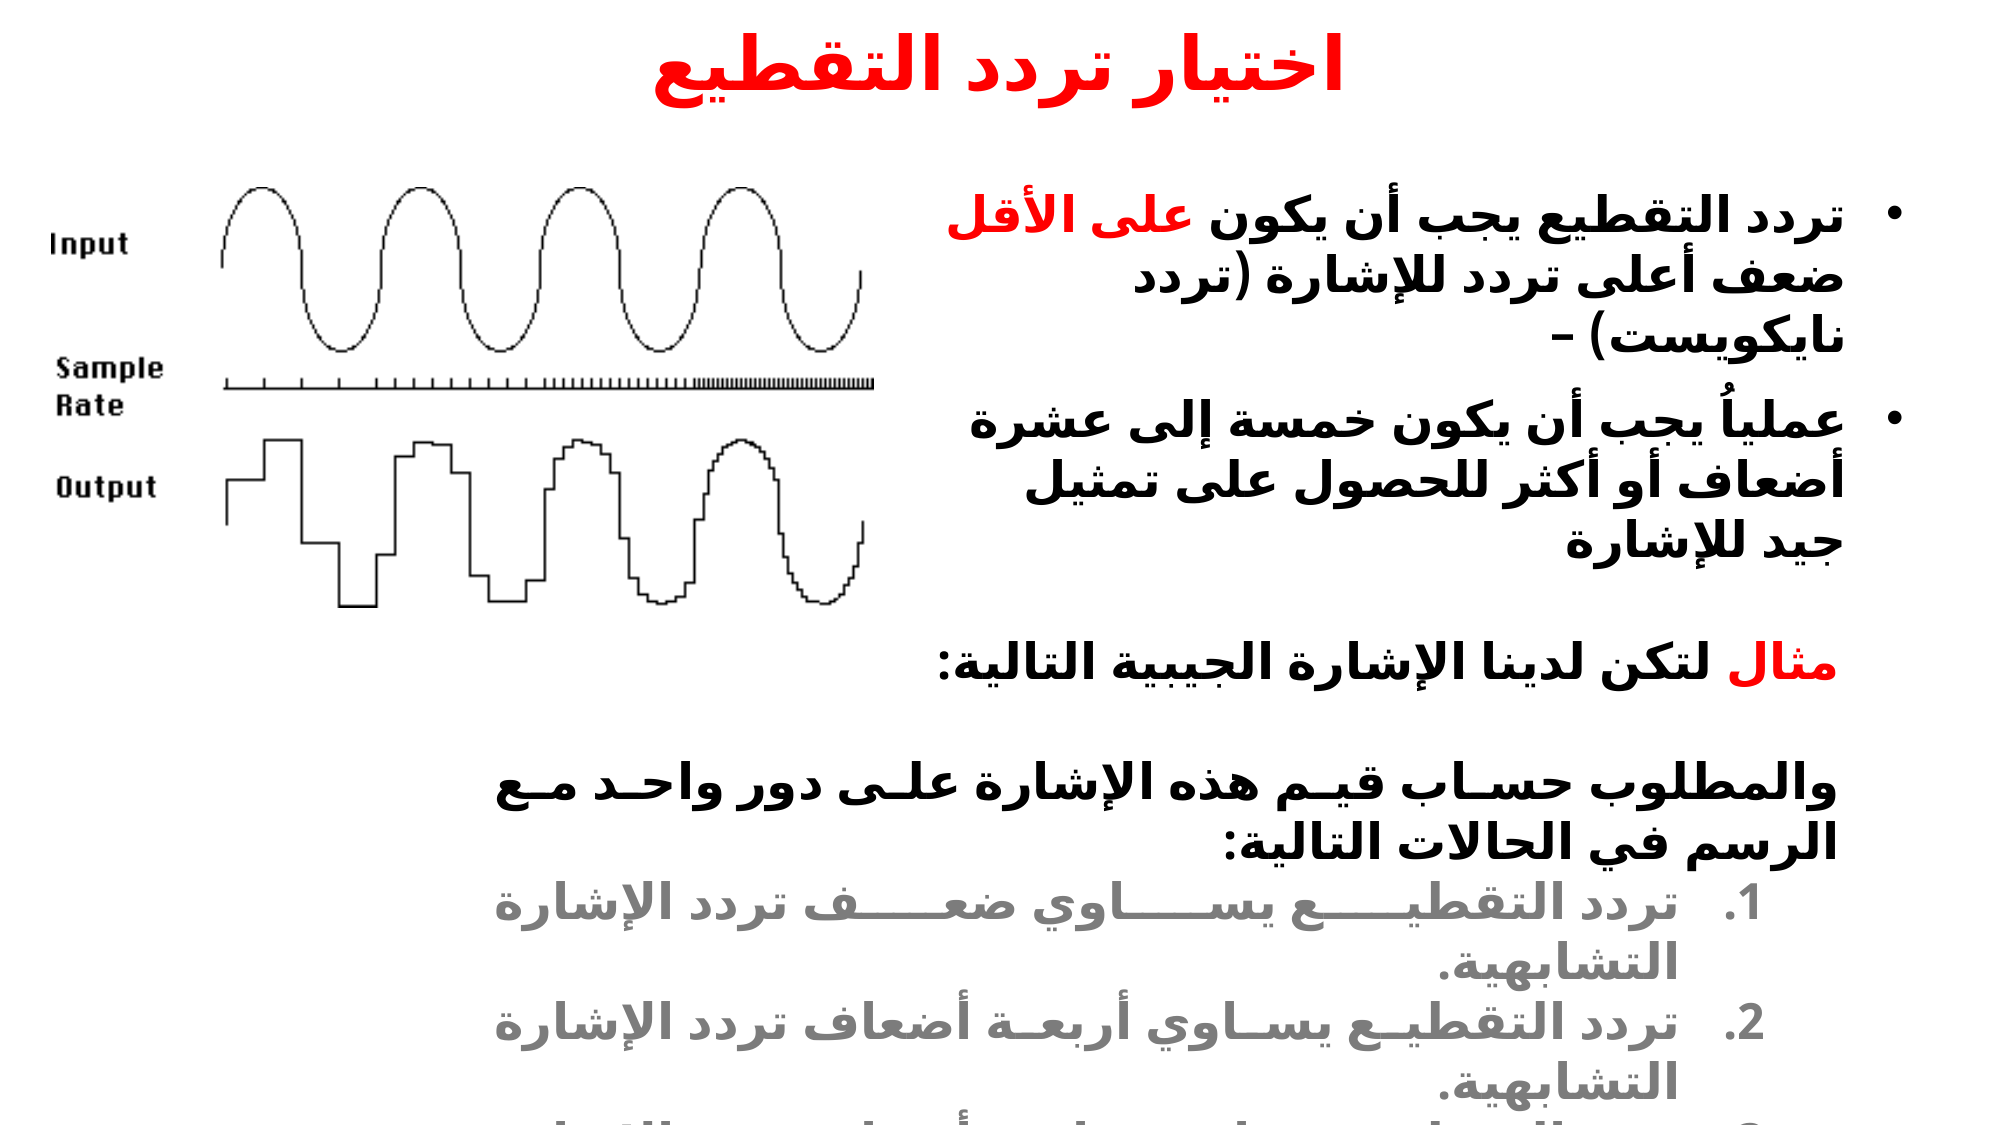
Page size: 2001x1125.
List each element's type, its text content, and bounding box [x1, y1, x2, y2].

picture [51, 187, 874, 609]
title اختيار تردد التقطيع [137, 0, 1863, 134]
